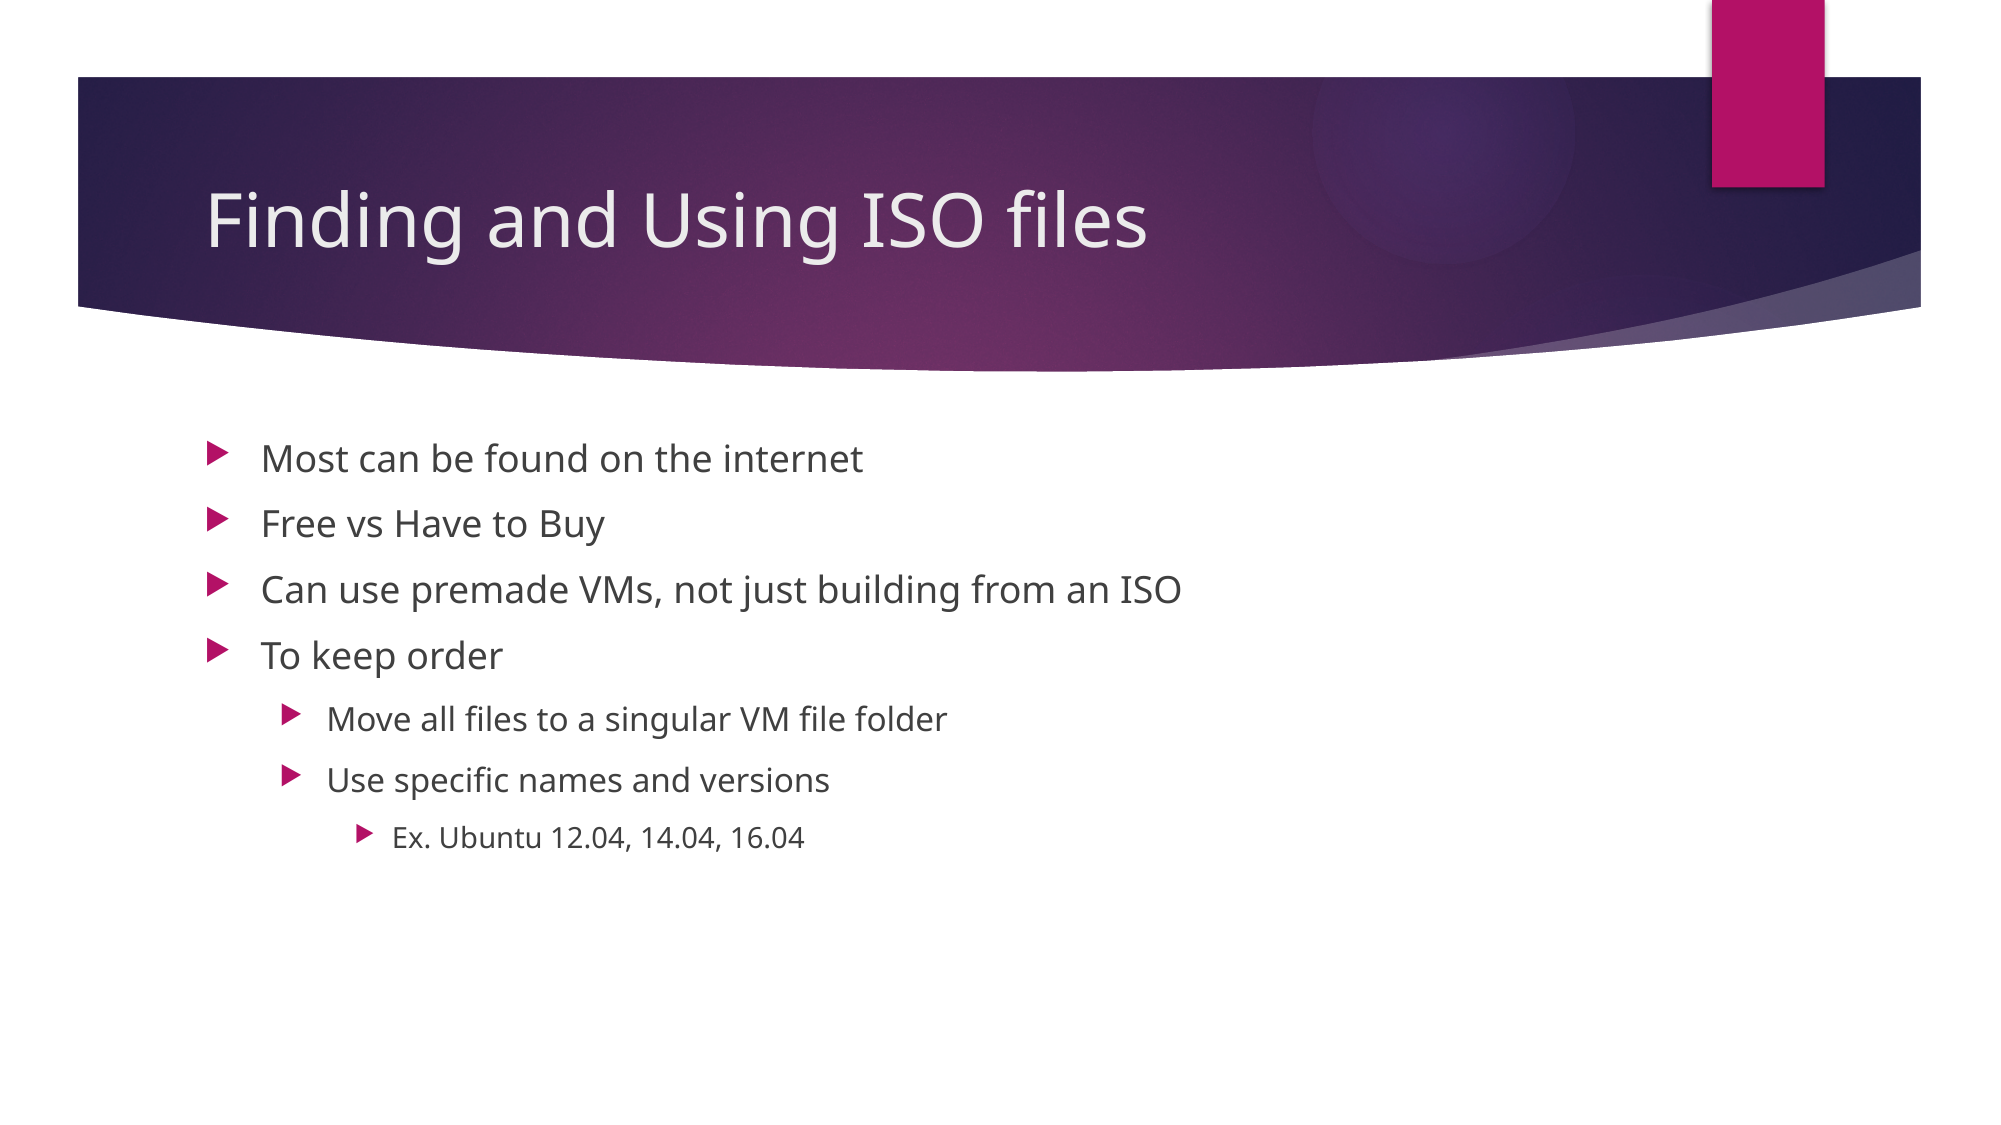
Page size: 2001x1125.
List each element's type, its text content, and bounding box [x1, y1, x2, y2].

list Most can be found on the internet Free vs Have to Buy Can use premade VMs, not just building from an ISO To keep order Move all files to a singular VM file folder Use specific names and versions Ex. Ubuntu 12.04, 14.04, 16.04 [189, 427, 1638, 988]
title Finding and Using ISO files [189, 159, 1627, 276]
